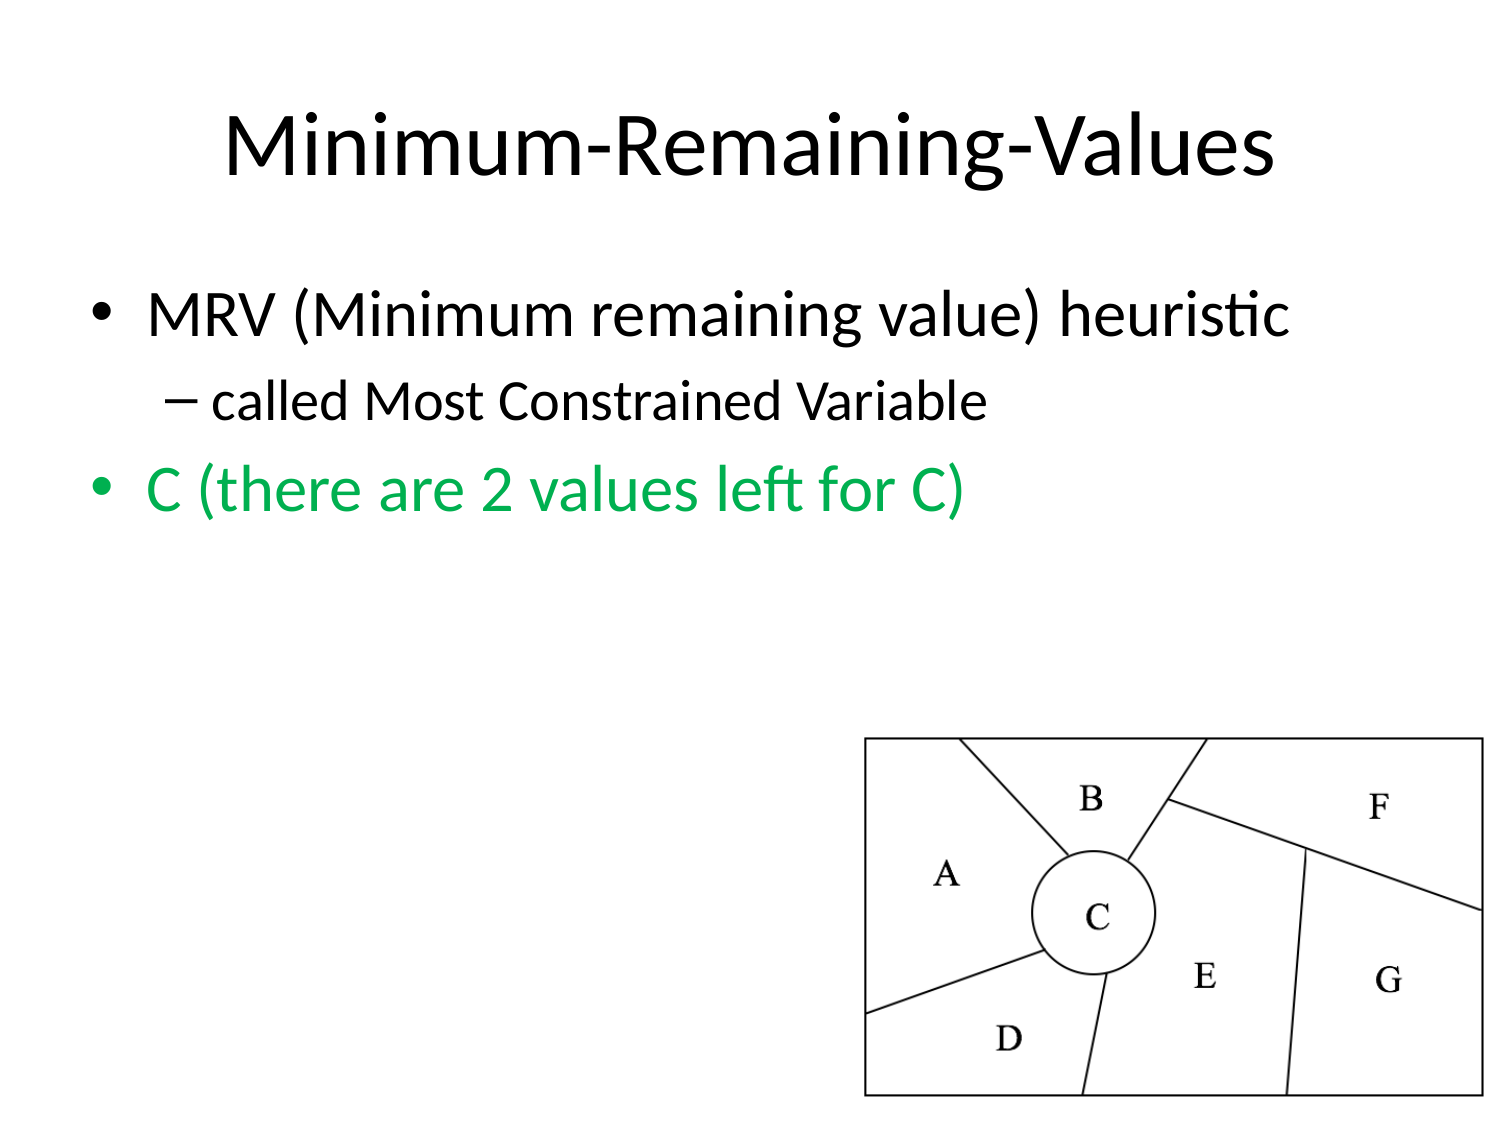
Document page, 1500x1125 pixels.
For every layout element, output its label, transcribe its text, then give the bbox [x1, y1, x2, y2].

list MRV (Minimum remaining value) heuristic called Most Constrained Variable C (there are 2 values left for C) [75, 262, 1425, 1005]
picture [856, 727, 1495, 1110]
title Minimum-Remaining-Values [75, 45, 1425, 233]
